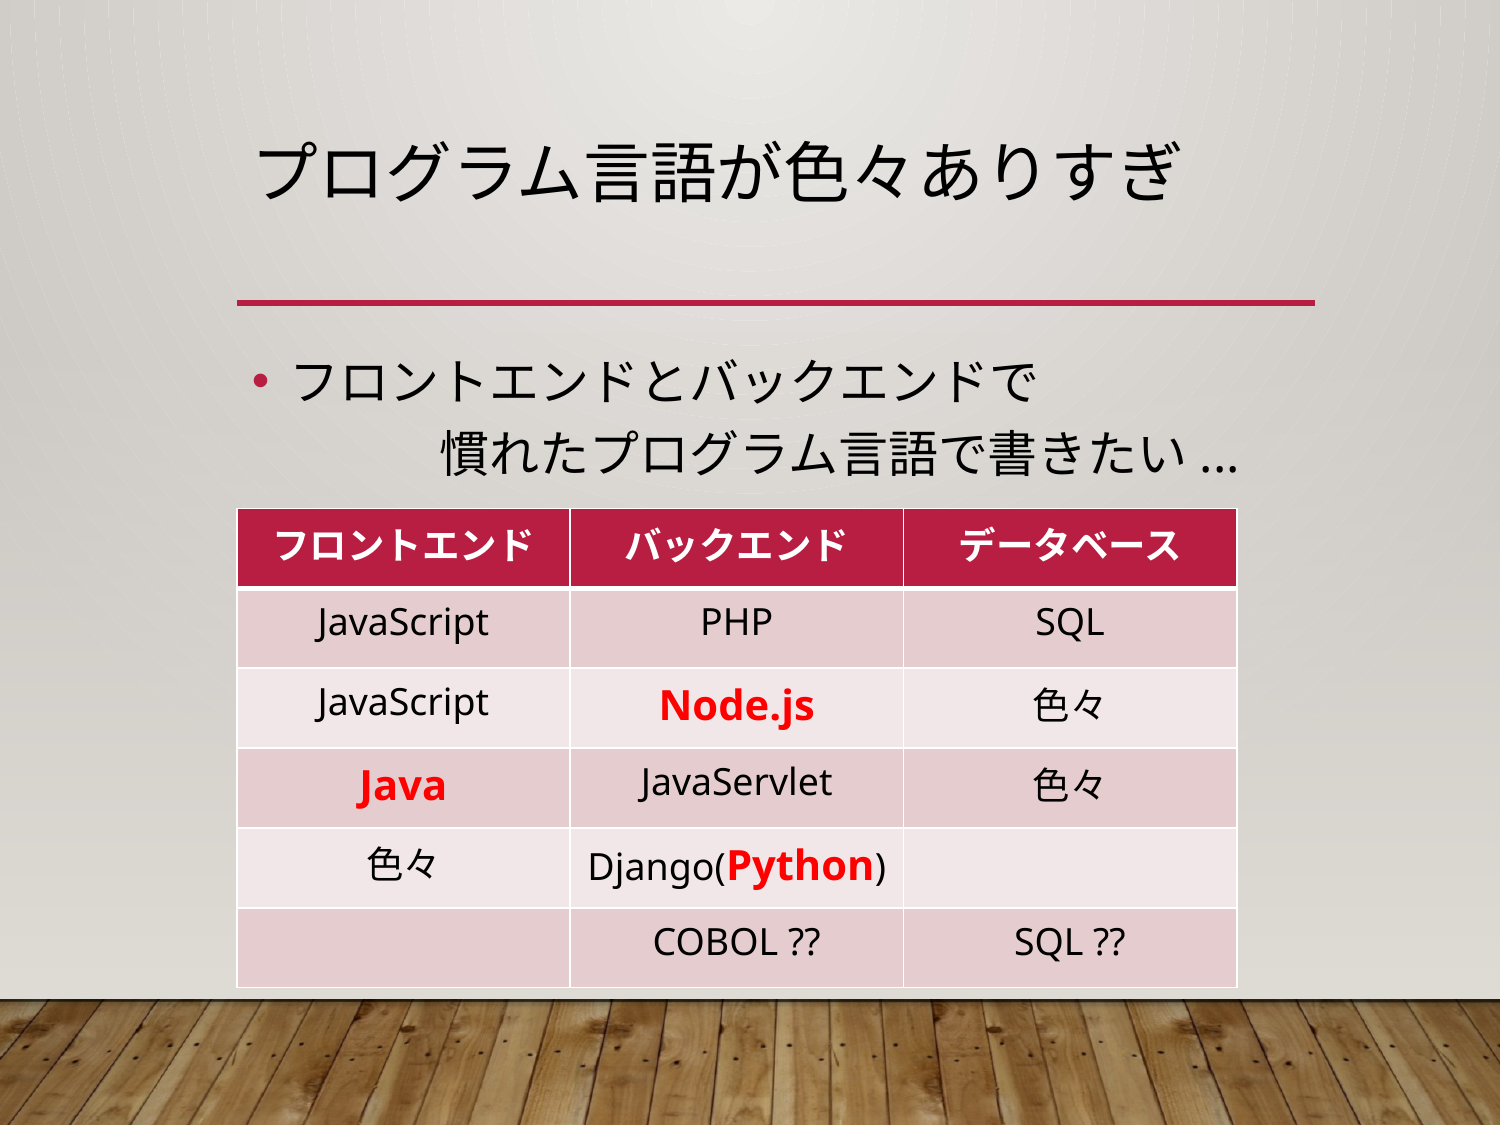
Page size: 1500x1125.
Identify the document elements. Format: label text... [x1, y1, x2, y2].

table_header データベース [904, 509, 1236, 586]
table_cell JavaScript [238, 591, 569, 667]
table_cell PHP [571, 591, 903, 667]
table_cell SQL ?? [904, 909, 1236, 987]
table_header フロントエンド [238, 509, 569, 586]
table_header バックエンド [571, 509, 903, 586]
table_cell SQL [904, 591, 1236, 667]
table_cell 色々 [904, 669, 1236, 747]
table_cell Java [238, 749, 569, 827]
table_cell Node.js [571, 669, 903, 747]
table_cell [904, 829, 1236, 907]
table_cell COBOL ?? [571, 909, 903, 987]
table_cell 色々 [904, 749, 1236, 827]
table_cell 色々 [238, 829, 569, 907]
list フロントエンドとバックエンドで 慣れたプログラム言語で書きたい... [236, 330, 1315, 993]
table_cell [238, 909, 569, 987]
table_cell JavaServlet [571, 749, 903, 827]
table_cell JavaScript [238, 669, 569, 747]
picture [0, 999, 1500, 1125]
title プログラム言語が色々ありすぎ [236, 131, 1315, 305]
table_cell Django(Python) [571, 829, 903, 907]
